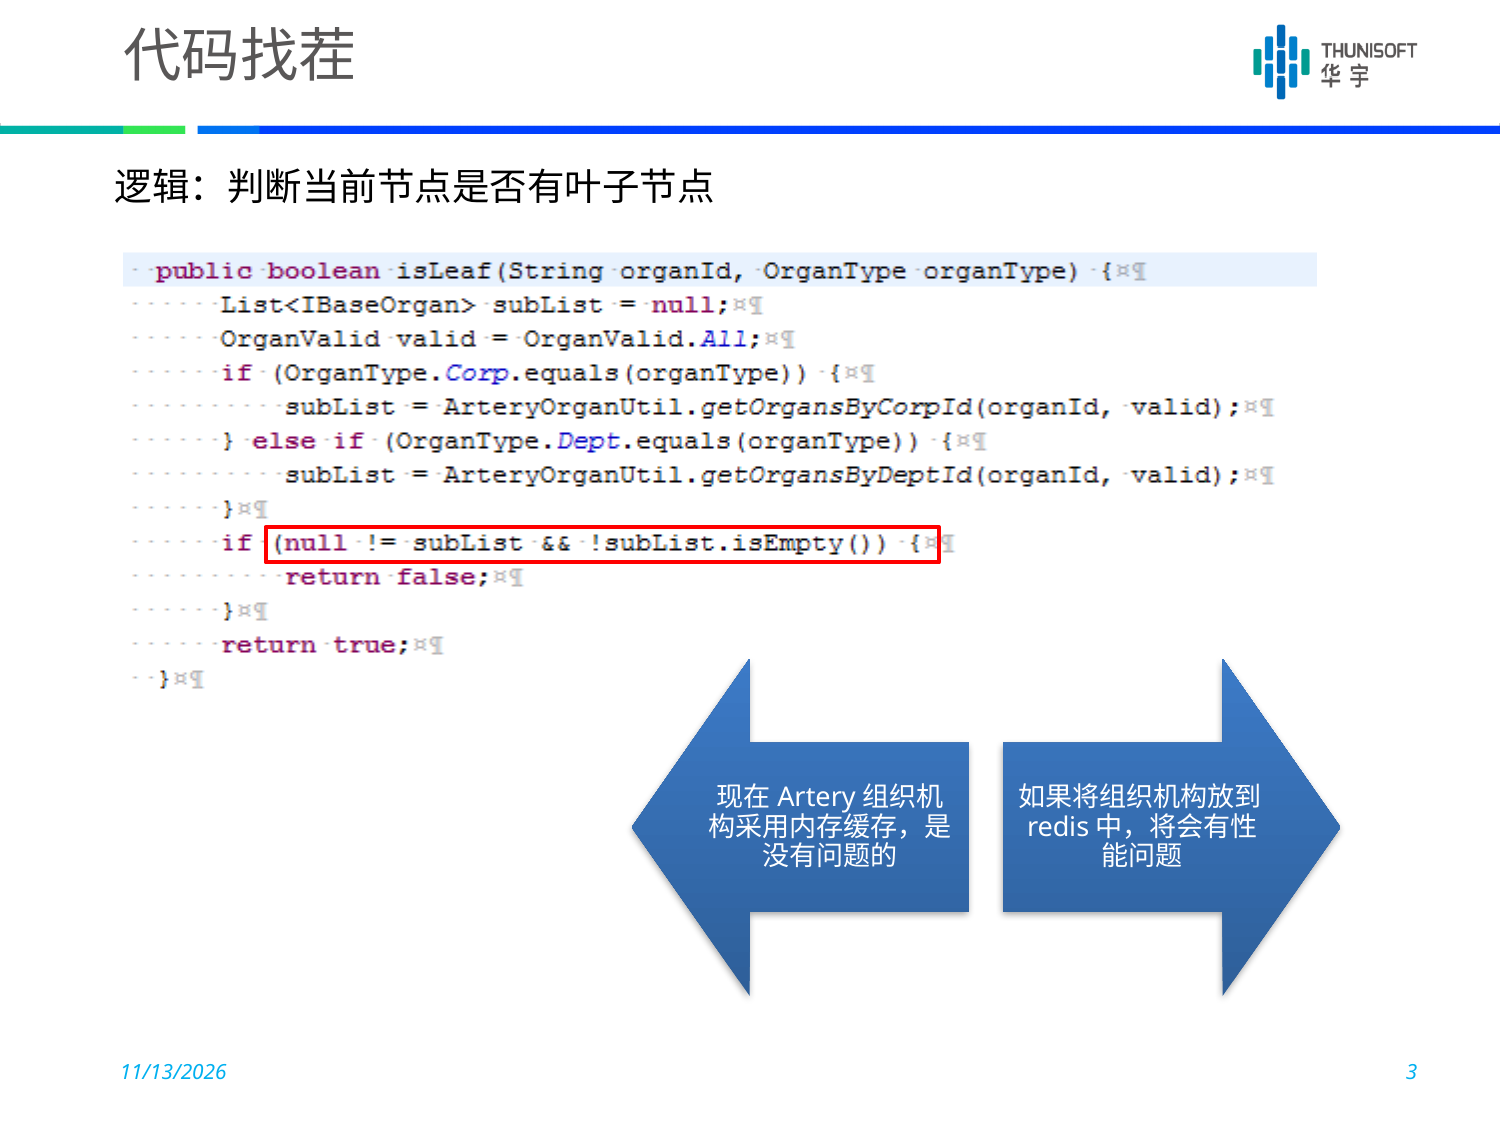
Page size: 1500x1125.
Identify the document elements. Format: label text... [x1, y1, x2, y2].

list [107, 168, 1422, 1006]
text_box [631, 619, 1341, 1036]
title 代码找茬 [108, 11, 1459, 106]
text_box 逻辑：判断当前节点是否有叶子节点 [100, 155, 1314, 216]
slide_number 3 [1082, 1042, 1433, 1103]
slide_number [104, 1042, 455, 1103]
picture [123, 251, 1318, 705]
picture [0, 123, 1500, 134]
